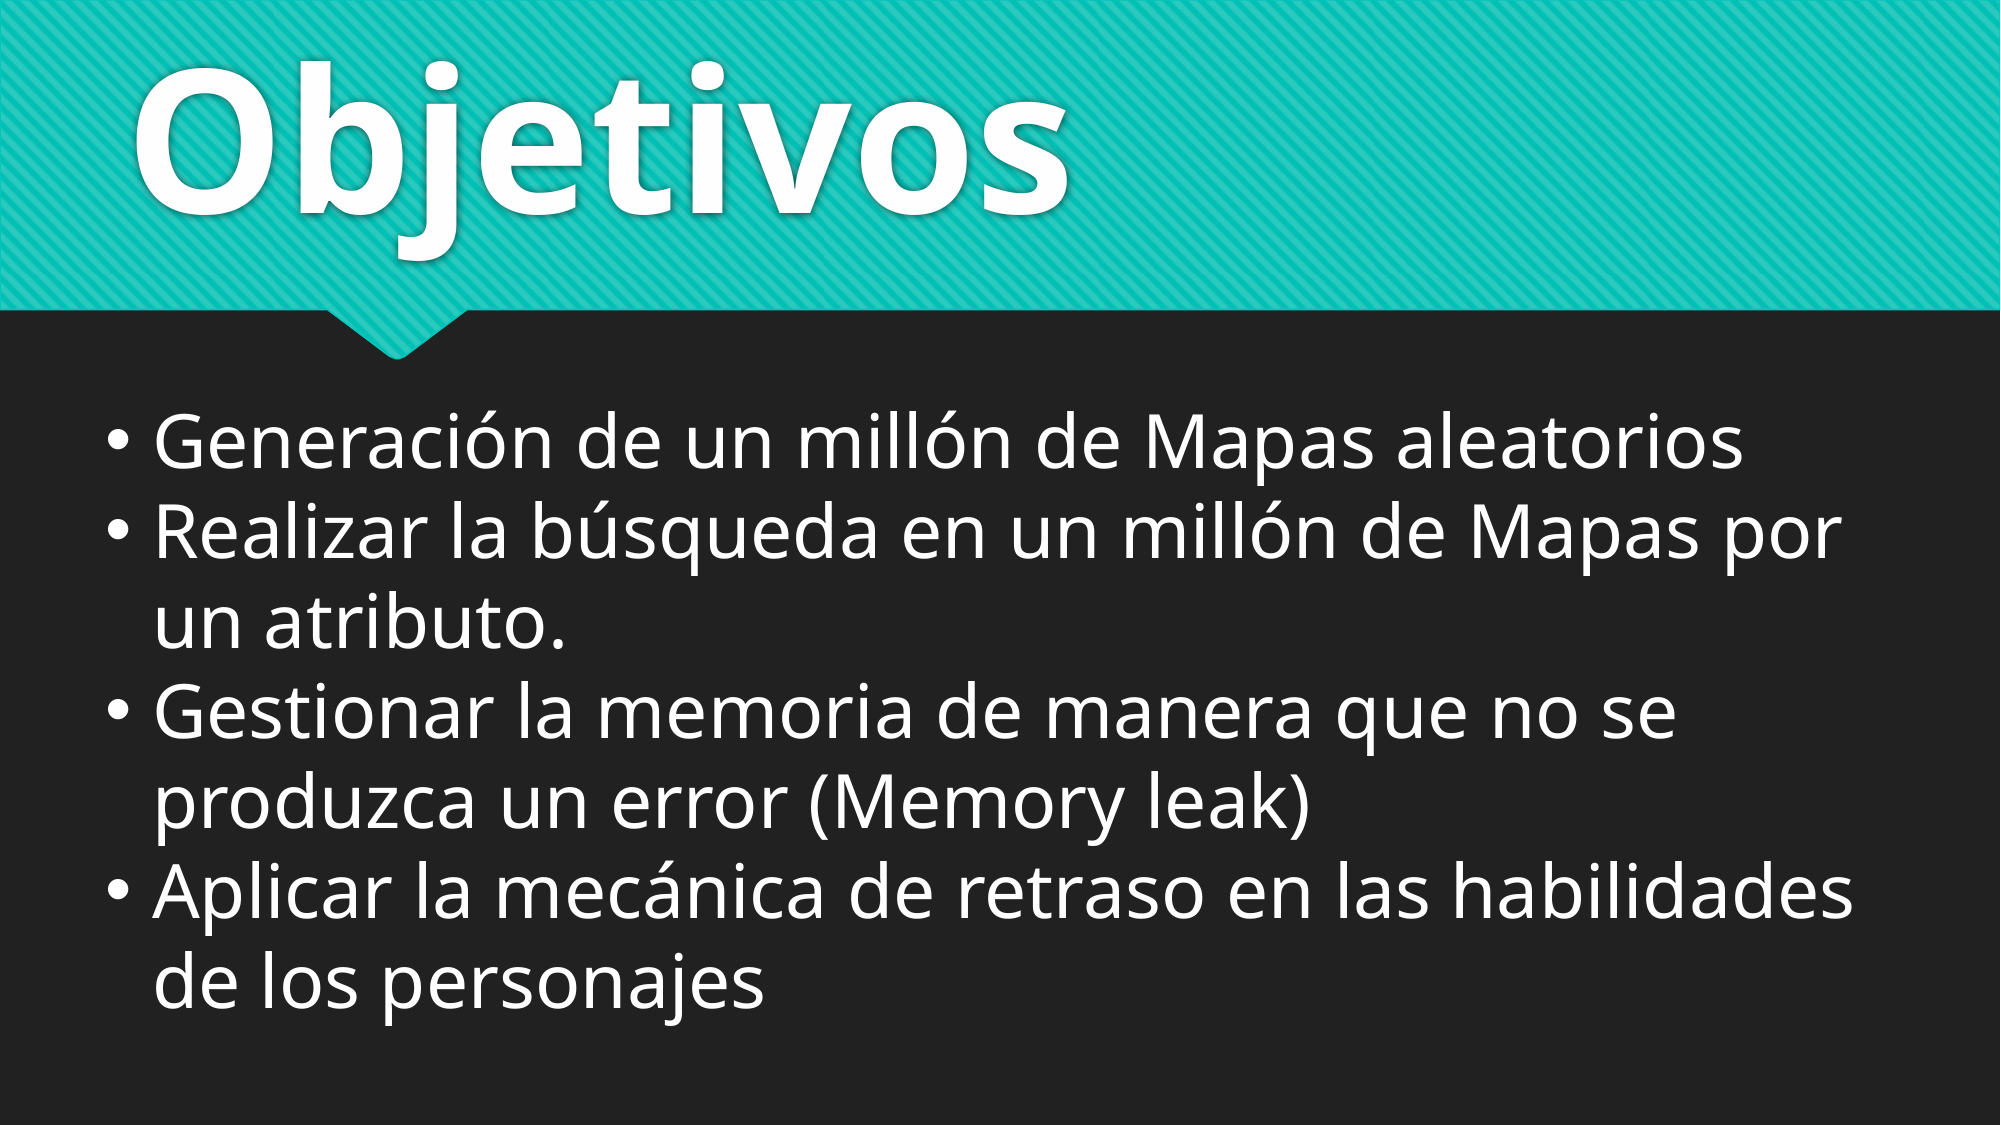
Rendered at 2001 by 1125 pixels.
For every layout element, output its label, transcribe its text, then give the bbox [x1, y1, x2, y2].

title Objetivos [110, 102, 1846, 262]
text_box Generación de un millón de Mapas aleatorios Realizar la búsqueda en un millón de Mapas por un atributo. Gestionar la memoria de manera que no se produzca un error (Memory leak) Aplicar la mecánica de retraso en las habilidades de los personajes [90, 385, 1910, 1125]
